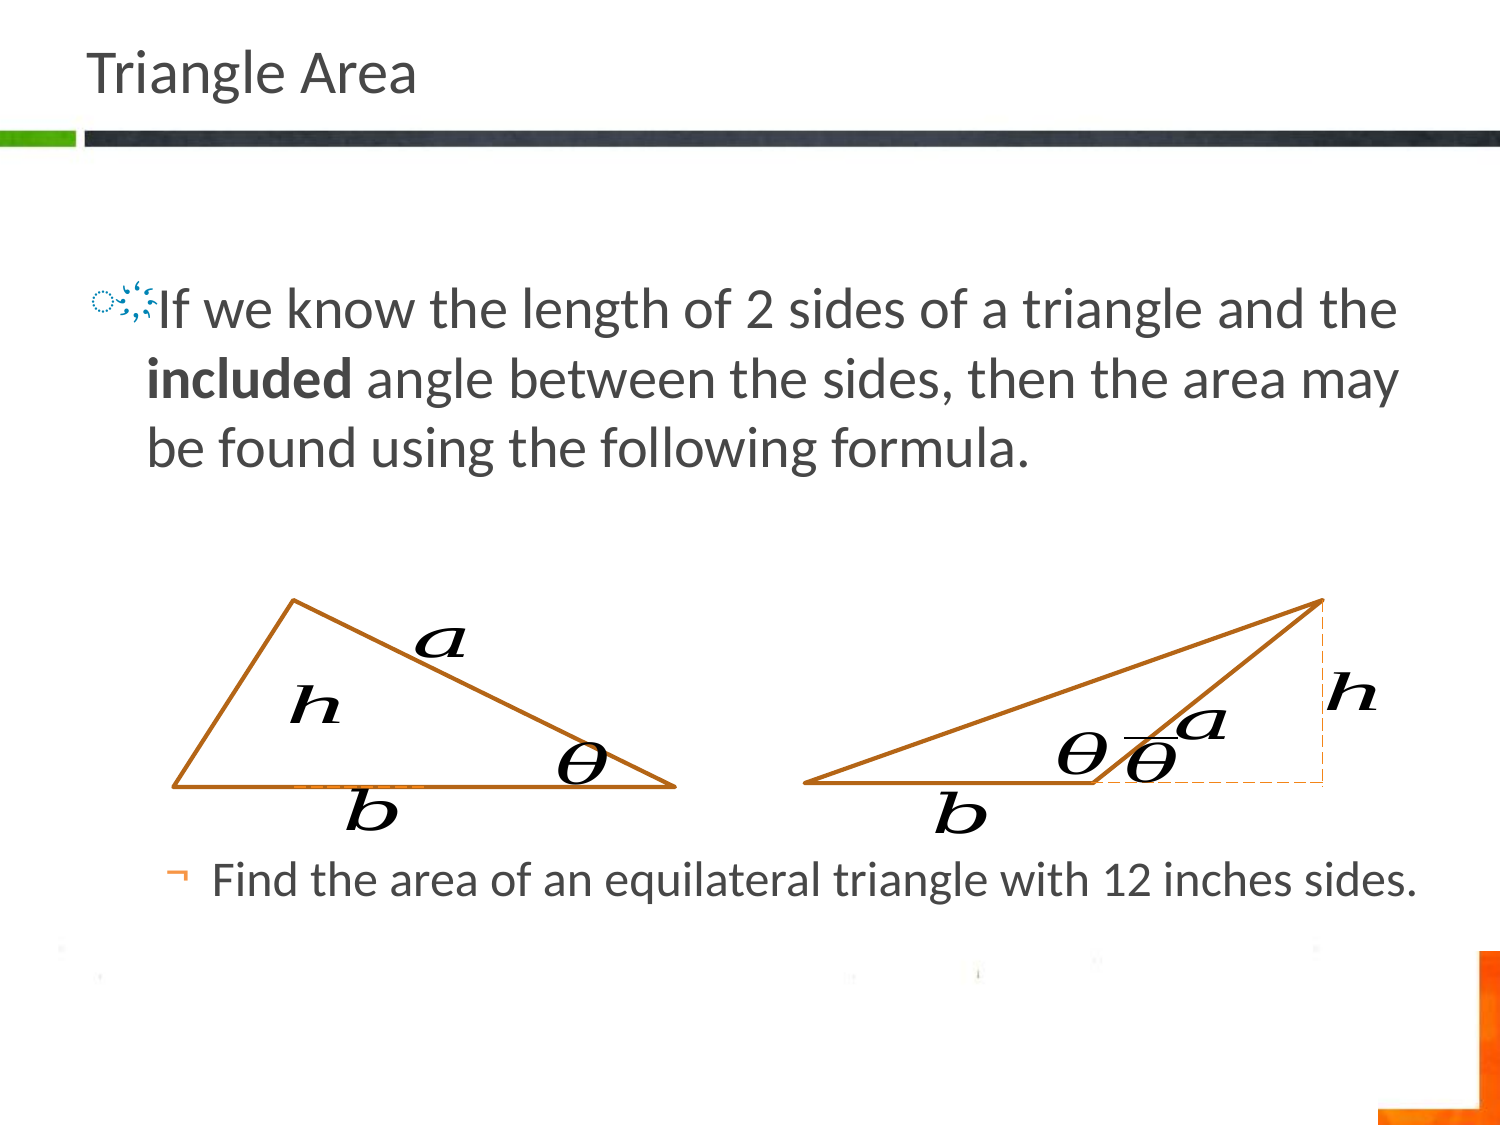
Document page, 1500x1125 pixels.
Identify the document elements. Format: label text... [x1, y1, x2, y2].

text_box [804, 599, 1386, 848]
picture [0, 0, 1500, 1125]
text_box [173, 599, 676, 844]
title Triangle Area [71, 12, 1450, 125]
